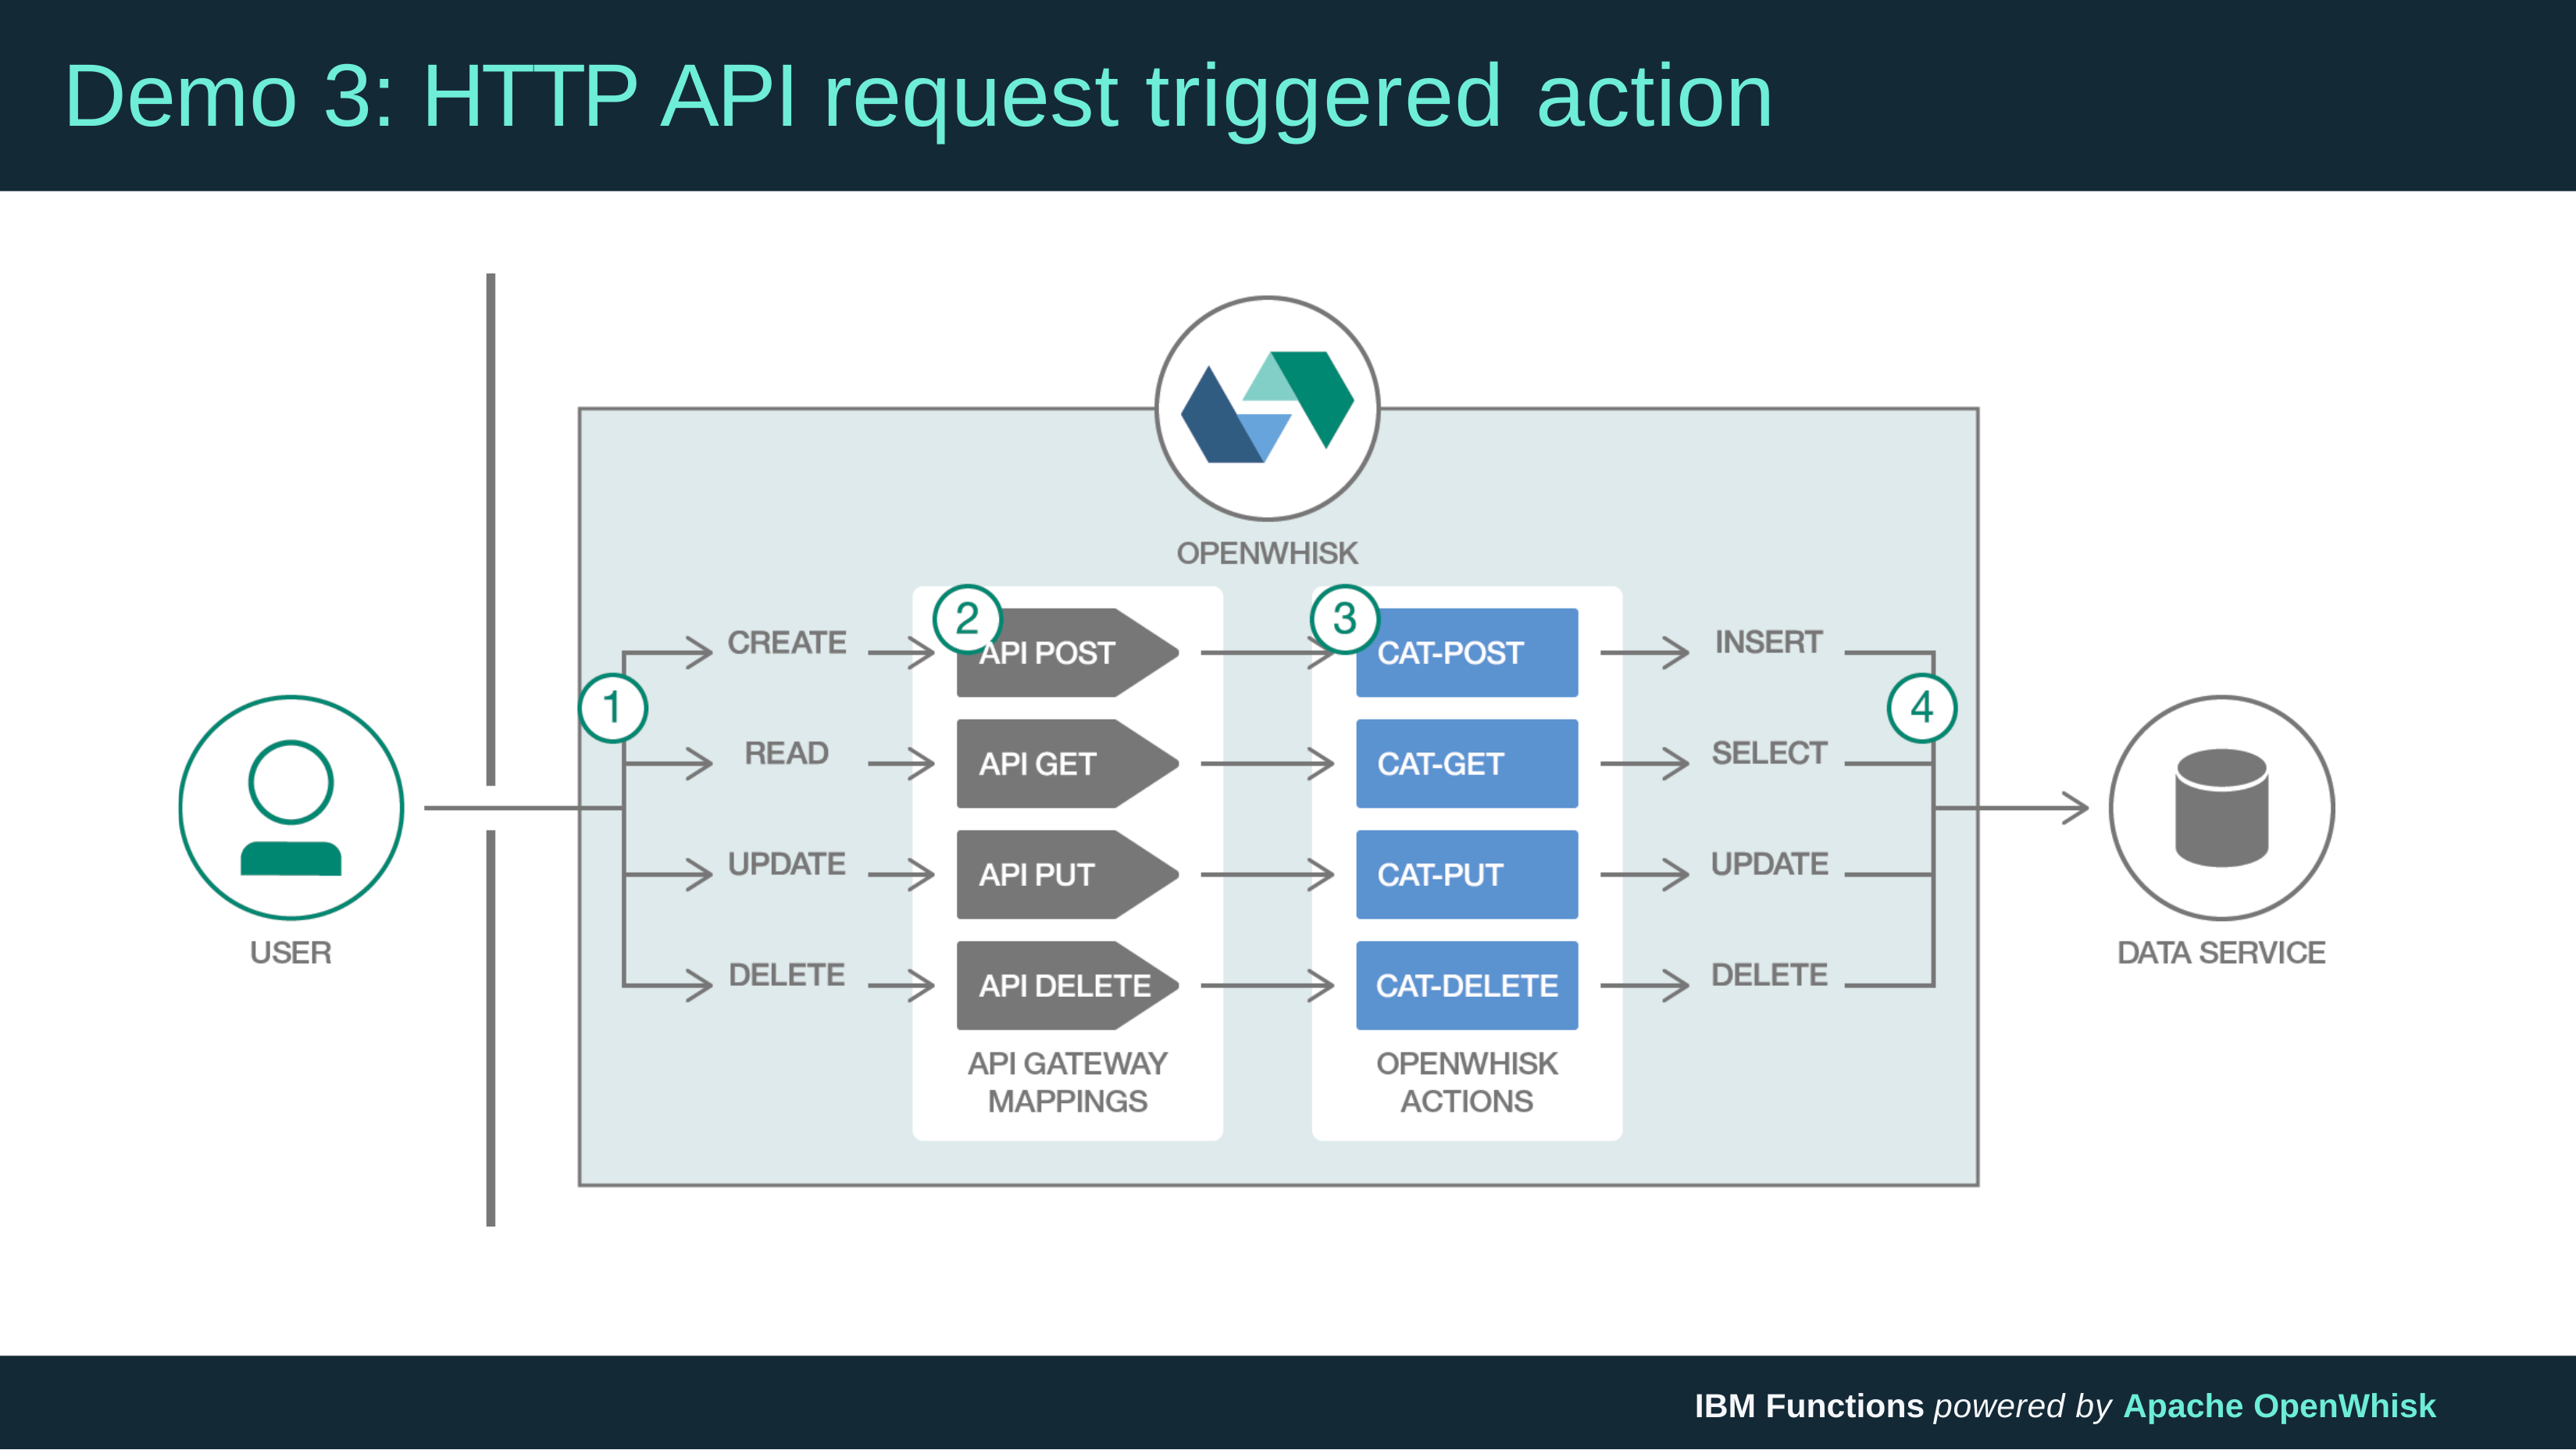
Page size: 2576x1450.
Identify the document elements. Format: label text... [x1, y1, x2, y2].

slide_number IBM Functions powered by Apache OpenWhisk [1693, 1389, 2544, 1450]
title Demo 3: HTTP API request triggered action [61, 36, 1779, 280]
text_box [178, 273, 2335, 1227]
